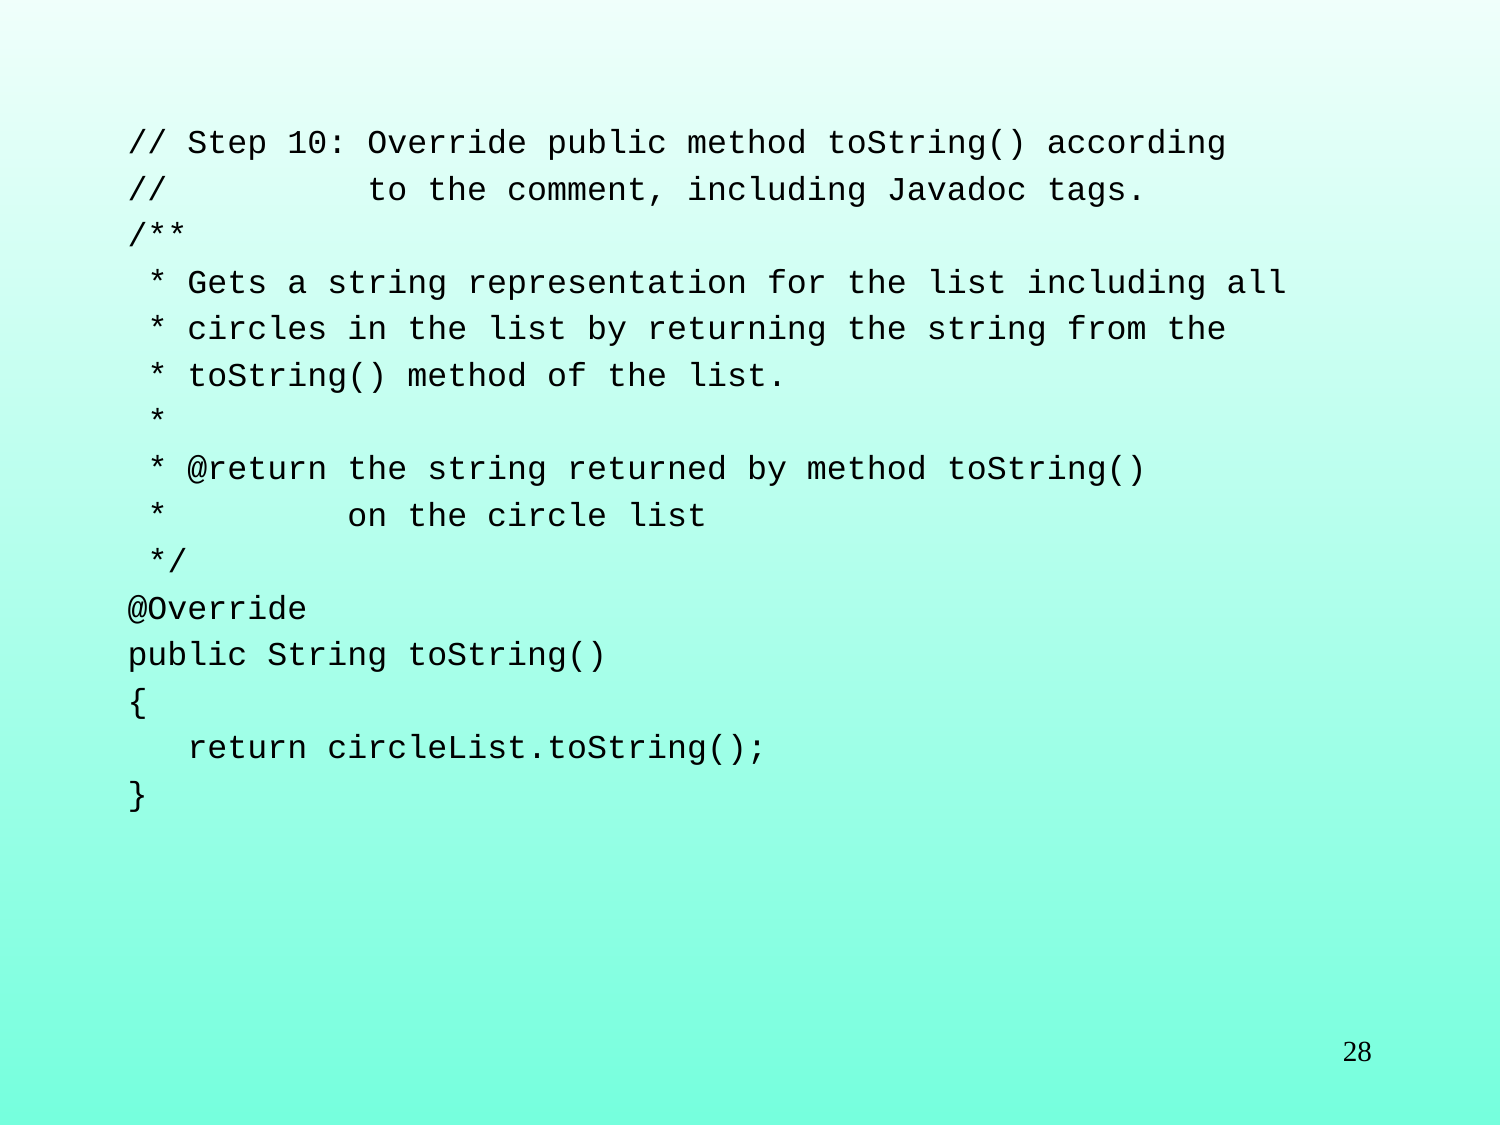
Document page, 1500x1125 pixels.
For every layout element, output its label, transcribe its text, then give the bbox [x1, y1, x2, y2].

list // Step 10: Override public method toString() according // to the comment, including Javadoc tags. /** * Gets a string representation for the list including all * circles in the list by returning the string from the * toString() method of the list. * * @return the string returned by method toString() * on the circle list */ @Override public String toString() { return circleList.toString(); } [112, 112, 1350, 1000]
slide_number 28 [1074, 1024, 1388, 1101]
